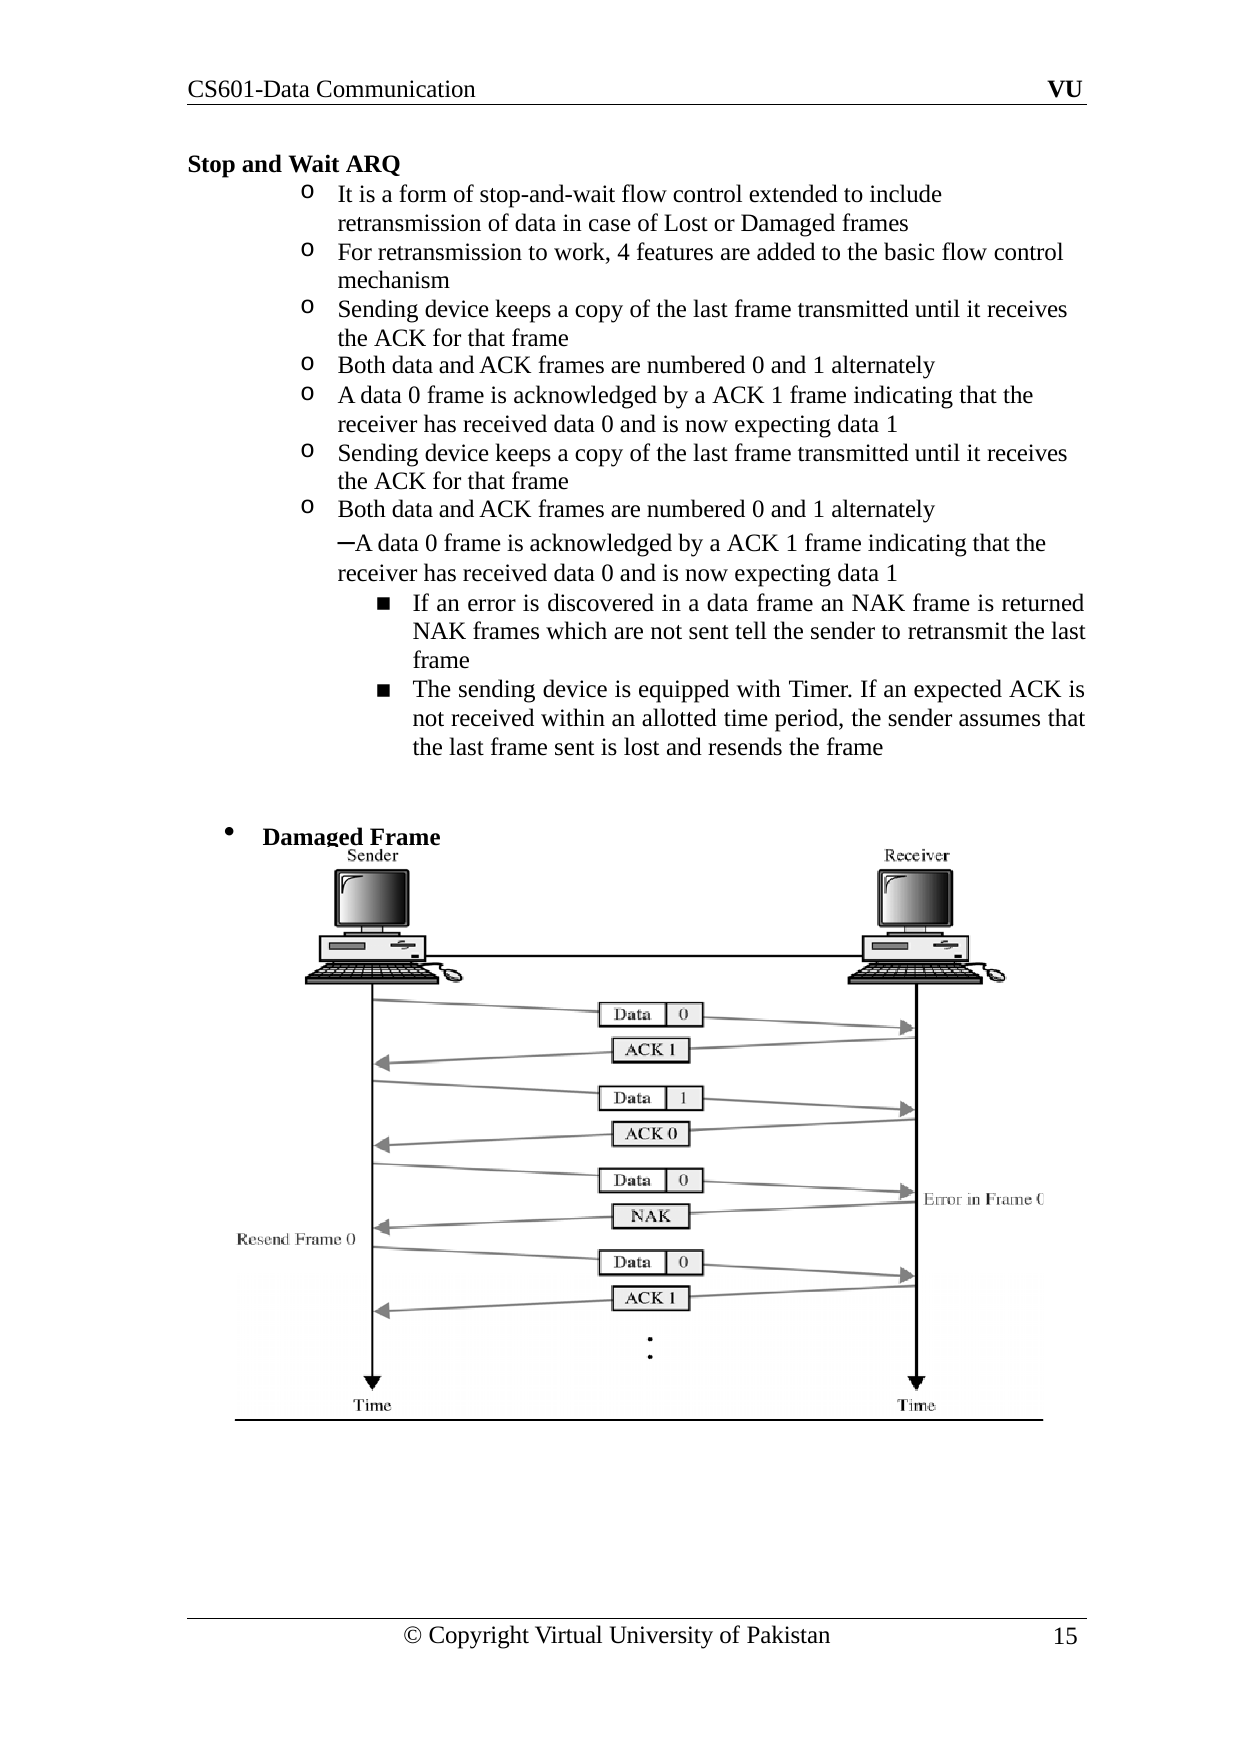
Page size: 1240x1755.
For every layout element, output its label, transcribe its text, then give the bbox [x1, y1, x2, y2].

slide_number 15 [1048, 1621, 1095, 1755]
text_box [234, 847, 1044, 1421]
text_box VU [1045, 72, 1086, 103]
footer © Copyright Virtual University of Pakistan [401, 1621, 840, 1755]
text_box Stop and Wait ARQ It is a form of stop-and-wait flow control extended to include retransmission of data in case of Lost or Damaged frames For retransmission to work, 4 features are added to the basic flow control mechanism Sending device keeps a copy of the last frame transmitted until it receives the ACK for that frame Both data and ACK frames are numbered 0 and 1 alternately A data 0 frame is acknowledged by a ACK 1 frame indicating that the receiver has received data 0 and is now expecting data 1 Sending device keeps a copy of the last frame transmitted until it receives the ACK for that frame Both data and ACK frames are numbered 0 and 1 alternately –A data 0 frame is acknowledged by a ACK 1 frame indicating that the receiver has received data 0 and is now expecting data 1 If an error is discovered in a data frame an NAK frame is returned NAK frames which are not sent tell the sender to retransmit the last frame The sending device is equipped with Timer. If an expected ACK is not received within an allotted time period, the sender assumes that the last frame sent is lost and resends the frame Damaged Frame [185, 148, 1093, 850]
text_box CS601-Data Communication [185, 72, 481, 103]
